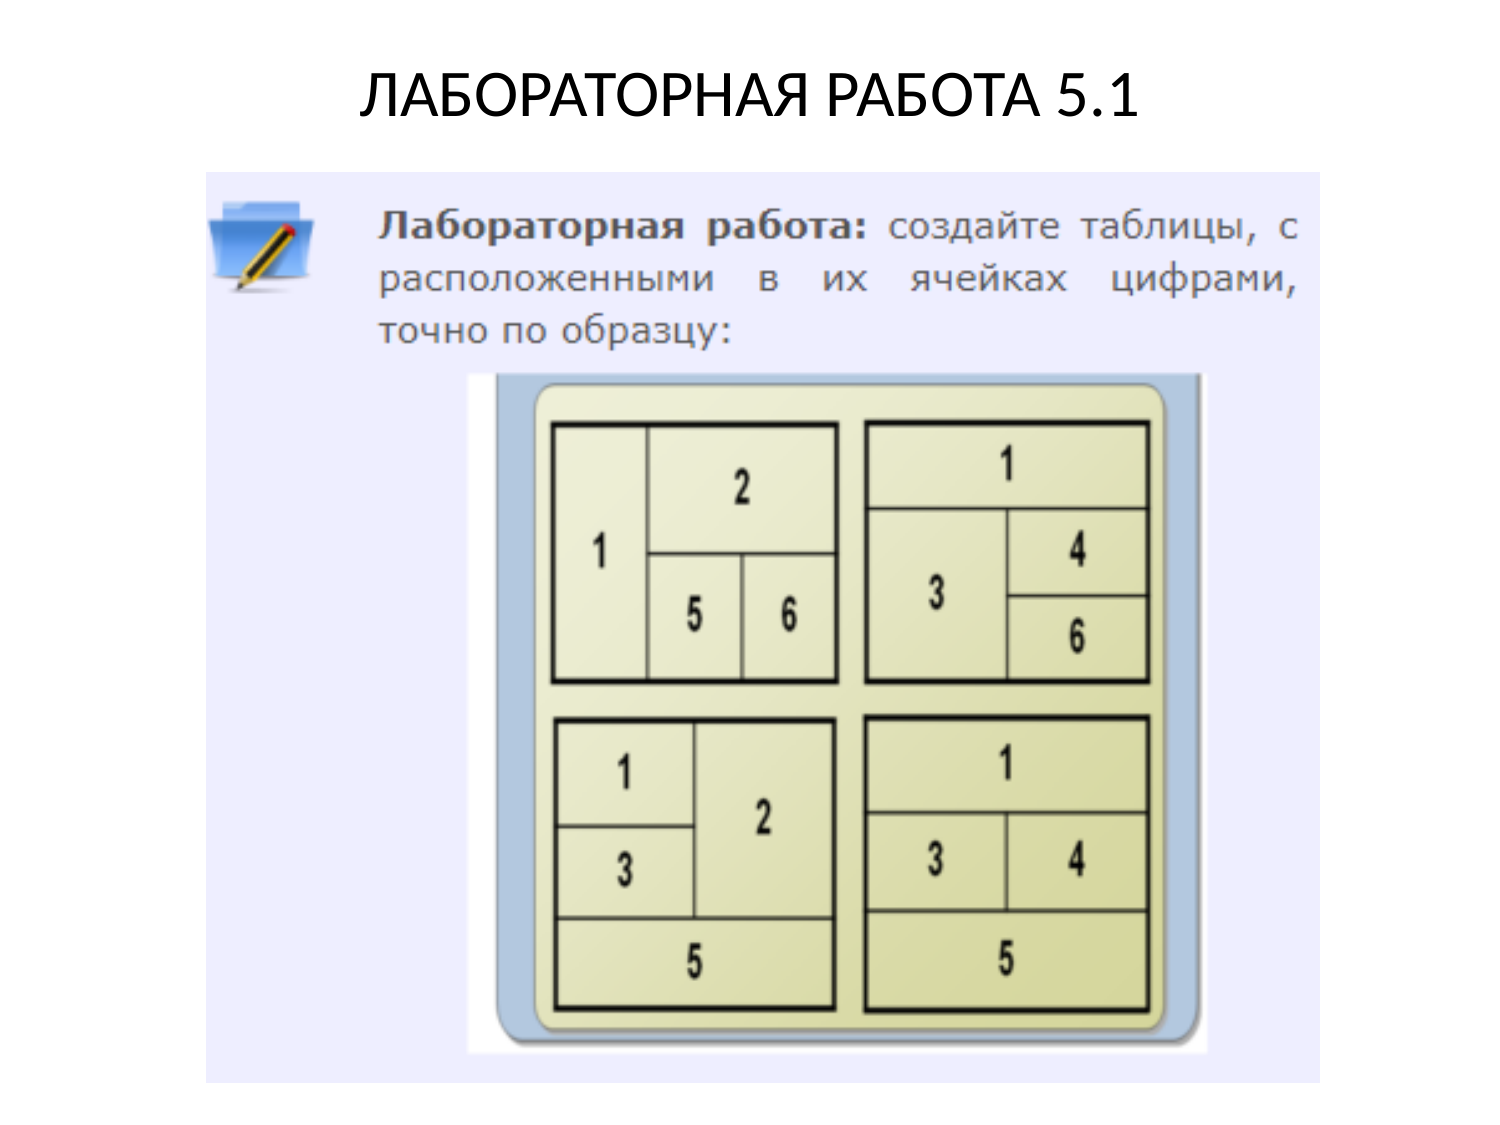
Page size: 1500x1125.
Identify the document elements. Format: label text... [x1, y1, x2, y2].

title ЛАБОРАТОРНАЯ РАБОТА 5.1 [75, 30, 1425, 149]
picture [206, 172, 1321, 1083]
